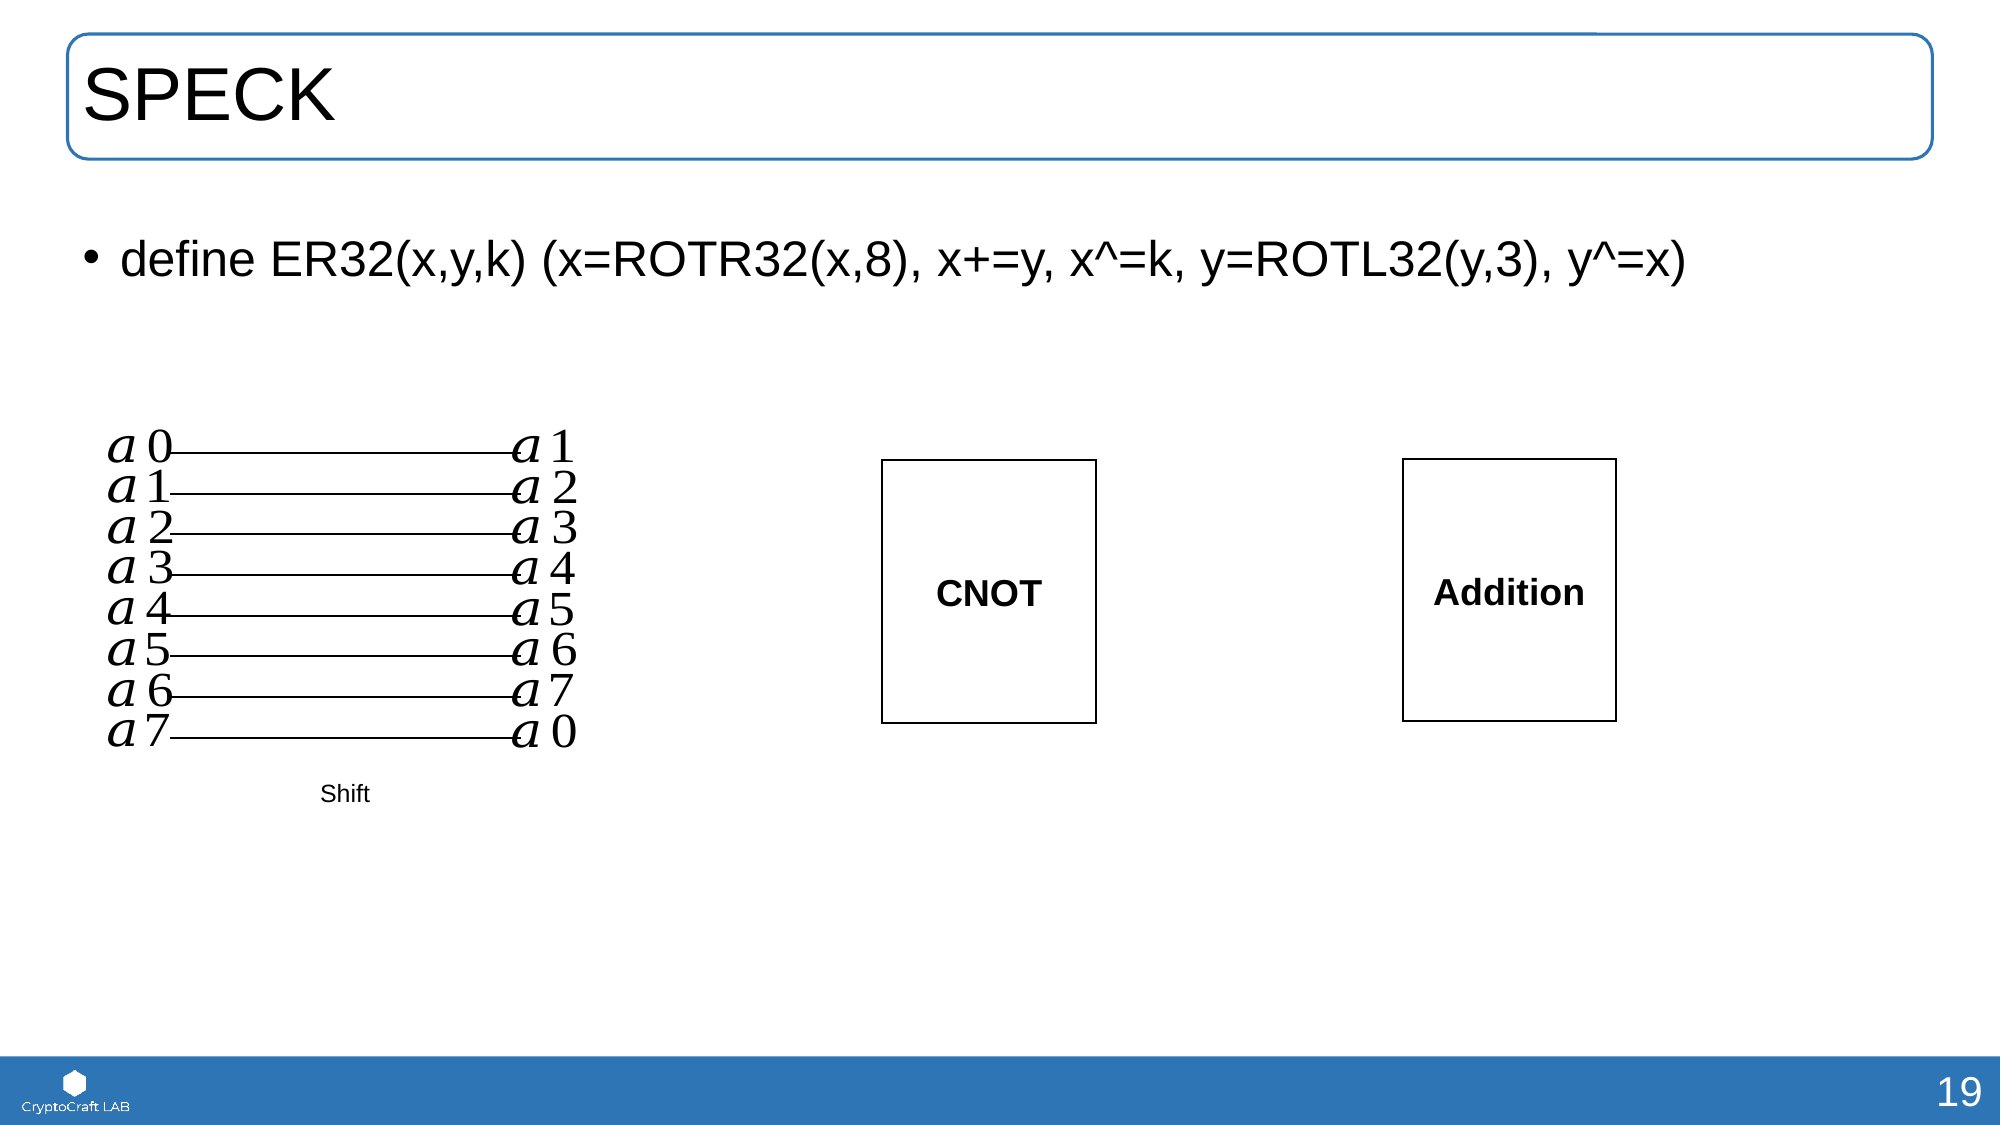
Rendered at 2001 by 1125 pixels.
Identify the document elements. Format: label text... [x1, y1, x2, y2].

text_box CNOT [881, 459, 1097, 724]
picture [13, 1061, 138, 1123]
text_box Addition [1402, 458, 1617, 722]
title SPECK [67, 34, 1933, 160]
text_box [106, 418, 579, 816]
list define ER32(x,y,k) (x=ROTR32(x,8), x+=y, x^=k, y=ROTL32(y,3), y^=x) [67, 189, 1933, 1019]
